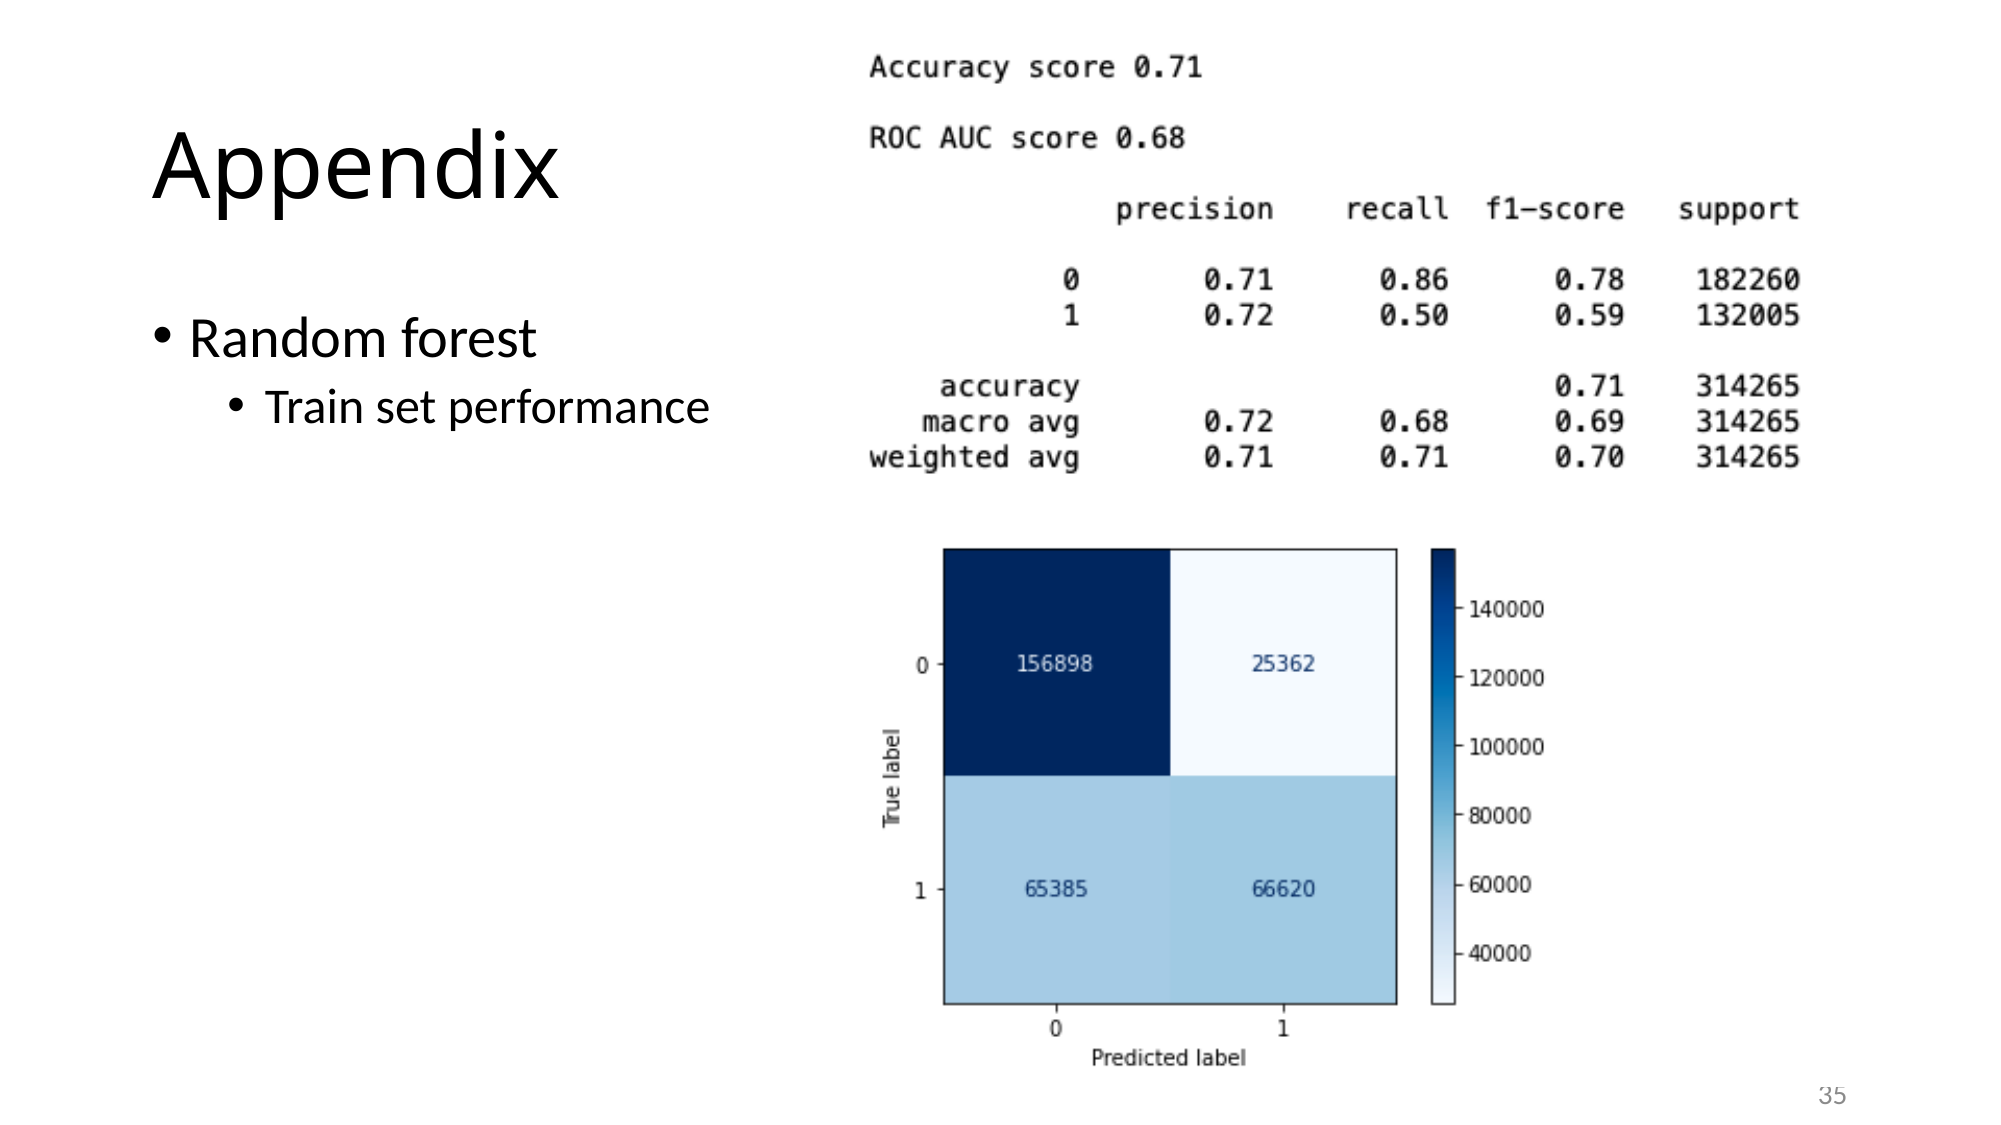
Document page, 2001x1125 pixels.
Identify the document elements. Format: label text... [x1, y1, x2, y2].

picture [854, 38, 1863, 1087]
list Random forest Train set performance [137, 299, 854, 1014]
slide_number 34 [1412, 1087, 1863, 1123]
title Appendix [137, 59, 854, 278]
